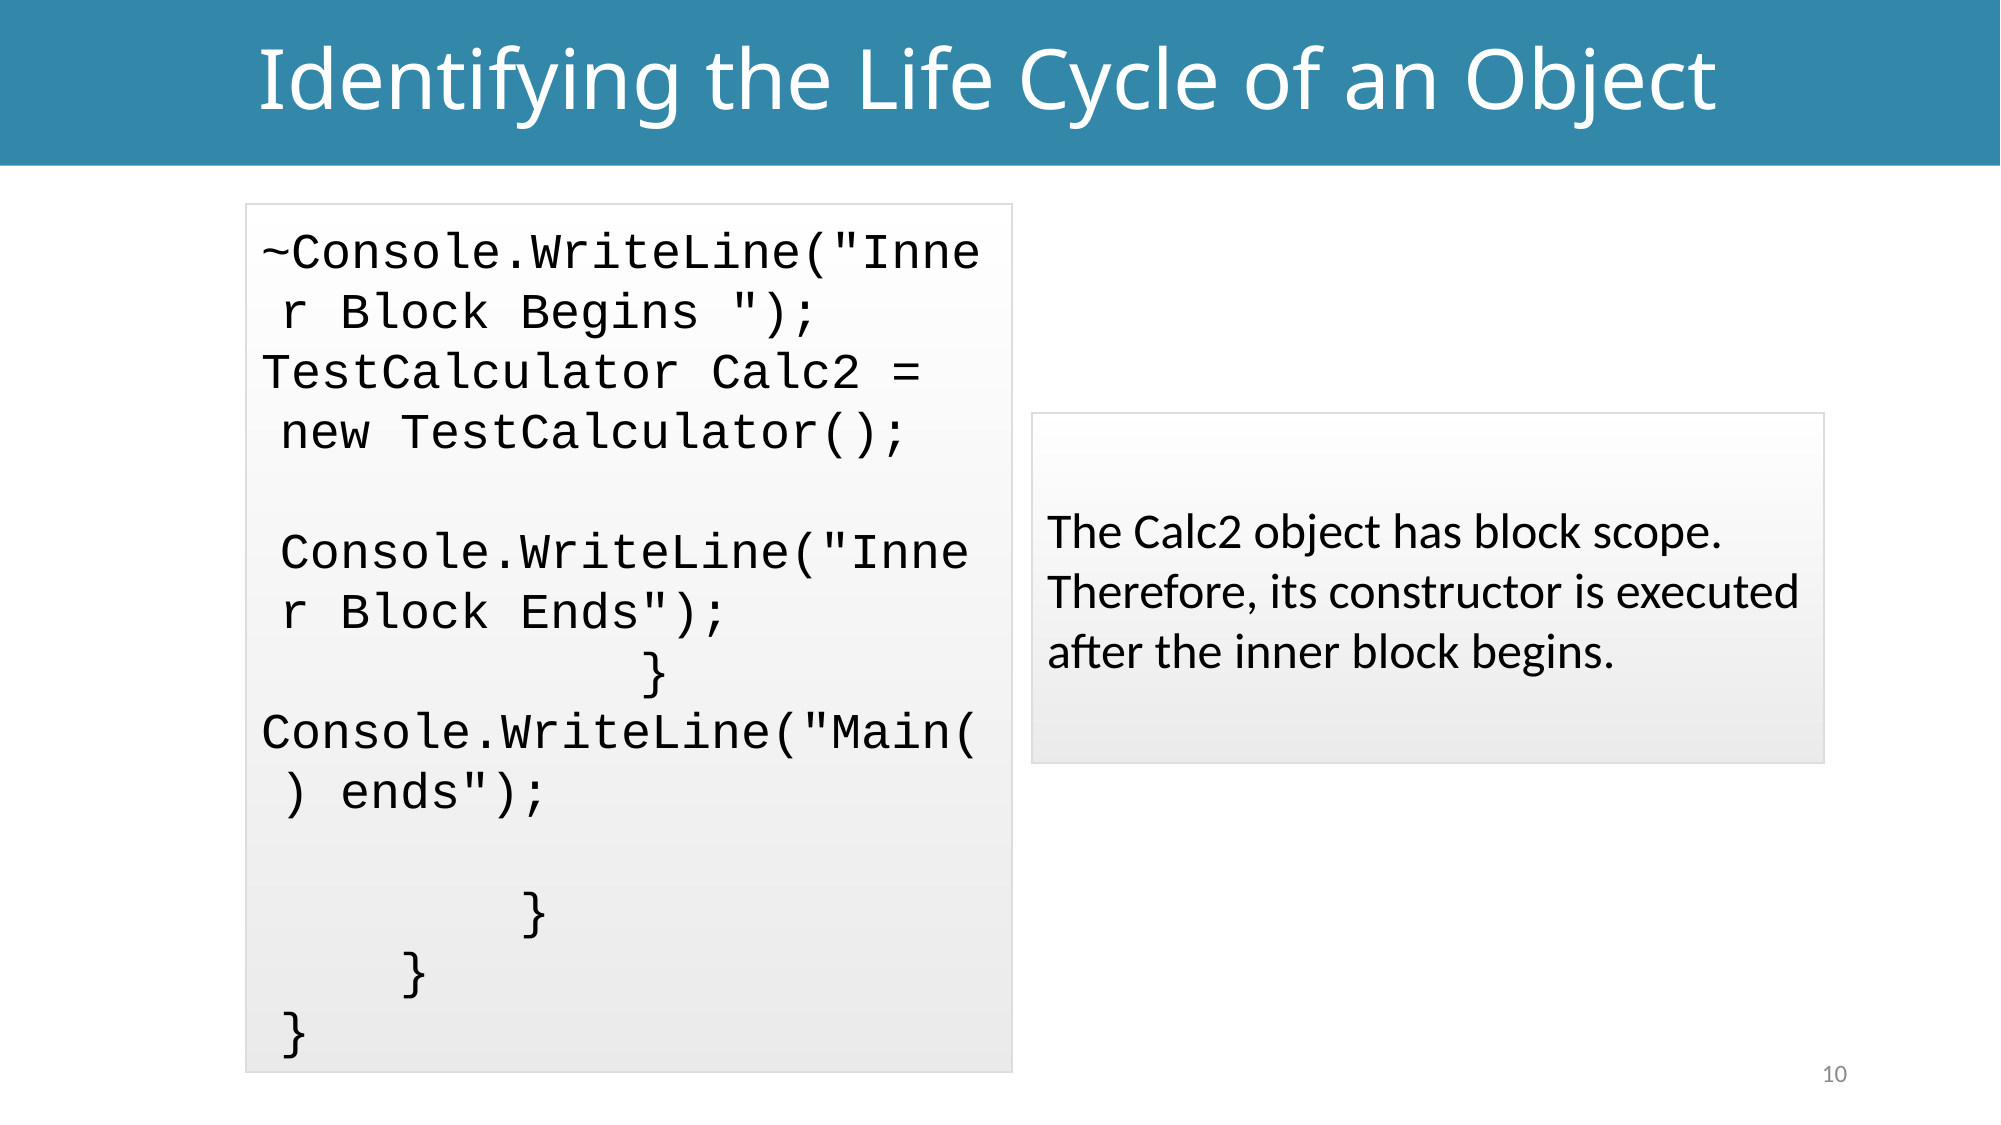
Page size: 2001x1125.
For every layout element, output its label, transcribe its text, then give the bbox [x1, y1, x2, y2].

text_box ~Console.WriteLine("Inner Block Begins "); TestCalculator Calc2 = new TestCalculator(); Console.WriteLine("Inner Block Ends"); } Console.WriteLine("Main() ends"); } } } [246, 204, 1013, 1073]
text_box The Calc2 object has block scope. Therefore, its constructor is executed after the inner block begins. [1032, 412, 1825, 764]
slide_number 10 [1412, 1042, 1863, 1103]
title Identifying the Life Cycle of an Object [0, 0, 2000, 166]
